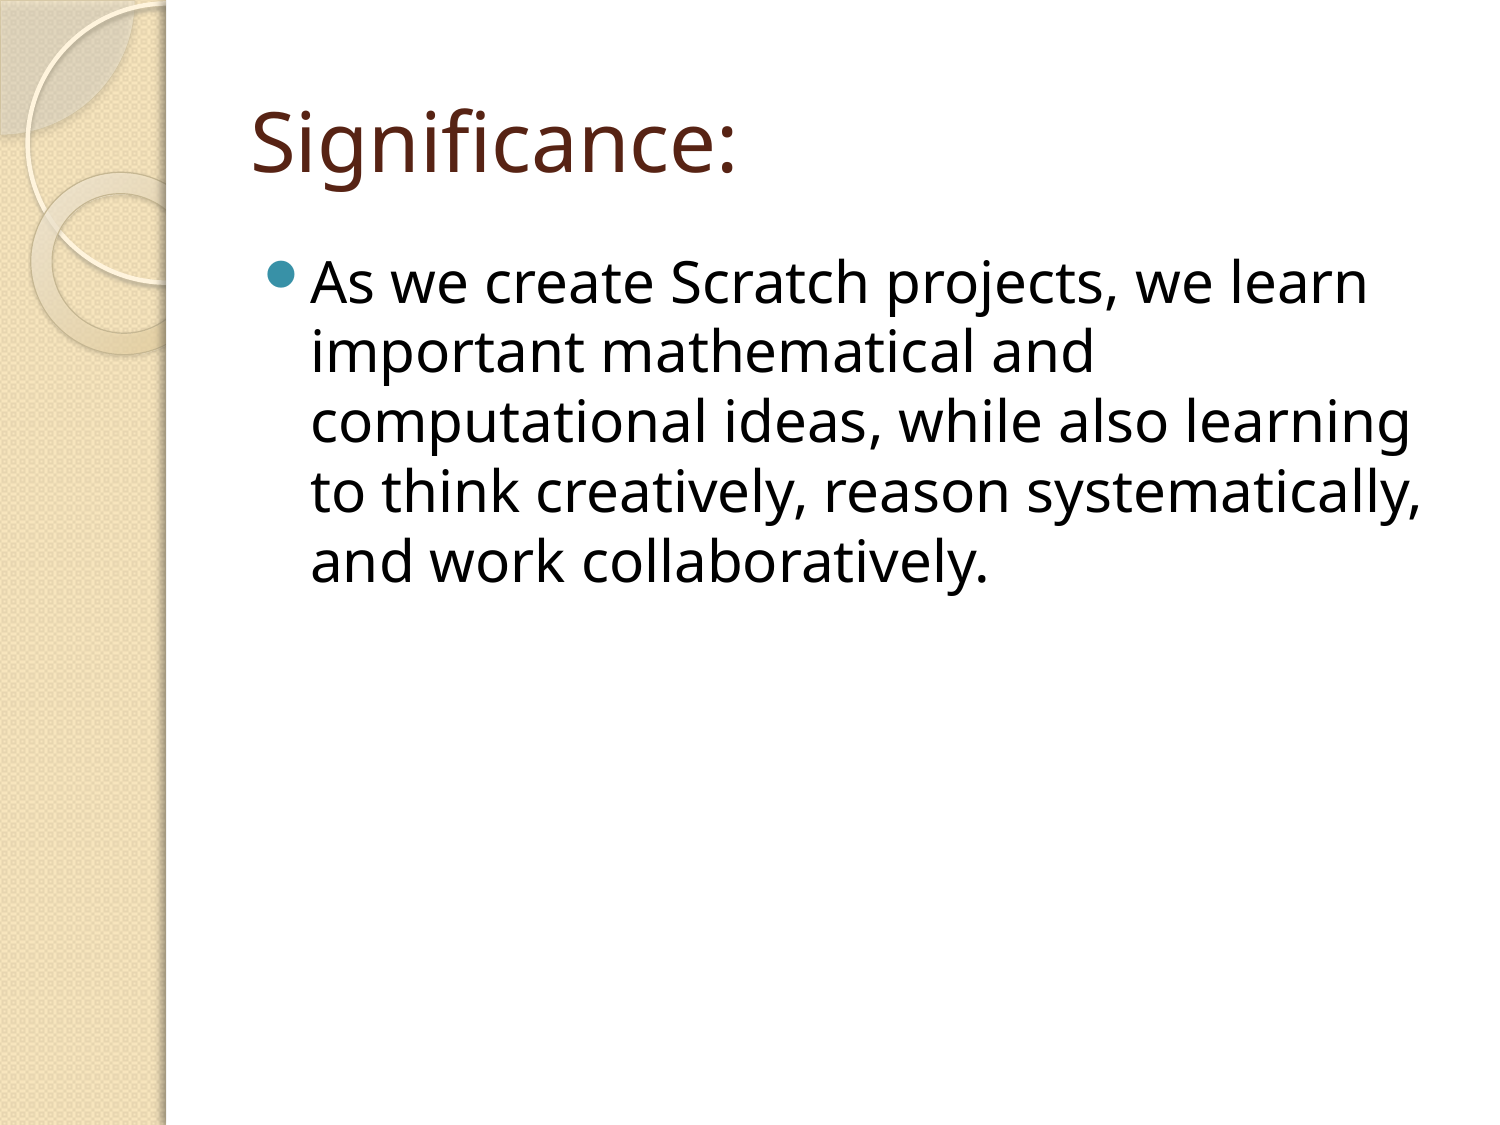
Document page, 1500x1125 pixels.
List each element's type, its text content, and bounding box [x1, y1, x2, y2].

list As we create Scratch projects, we learn important mathematical and computational ideas, while also learning to think creatively, reason systematically, and work collaboratively. [235, 237, 1466, 1025]
title Significance: [235, 45, 1466, 233]
